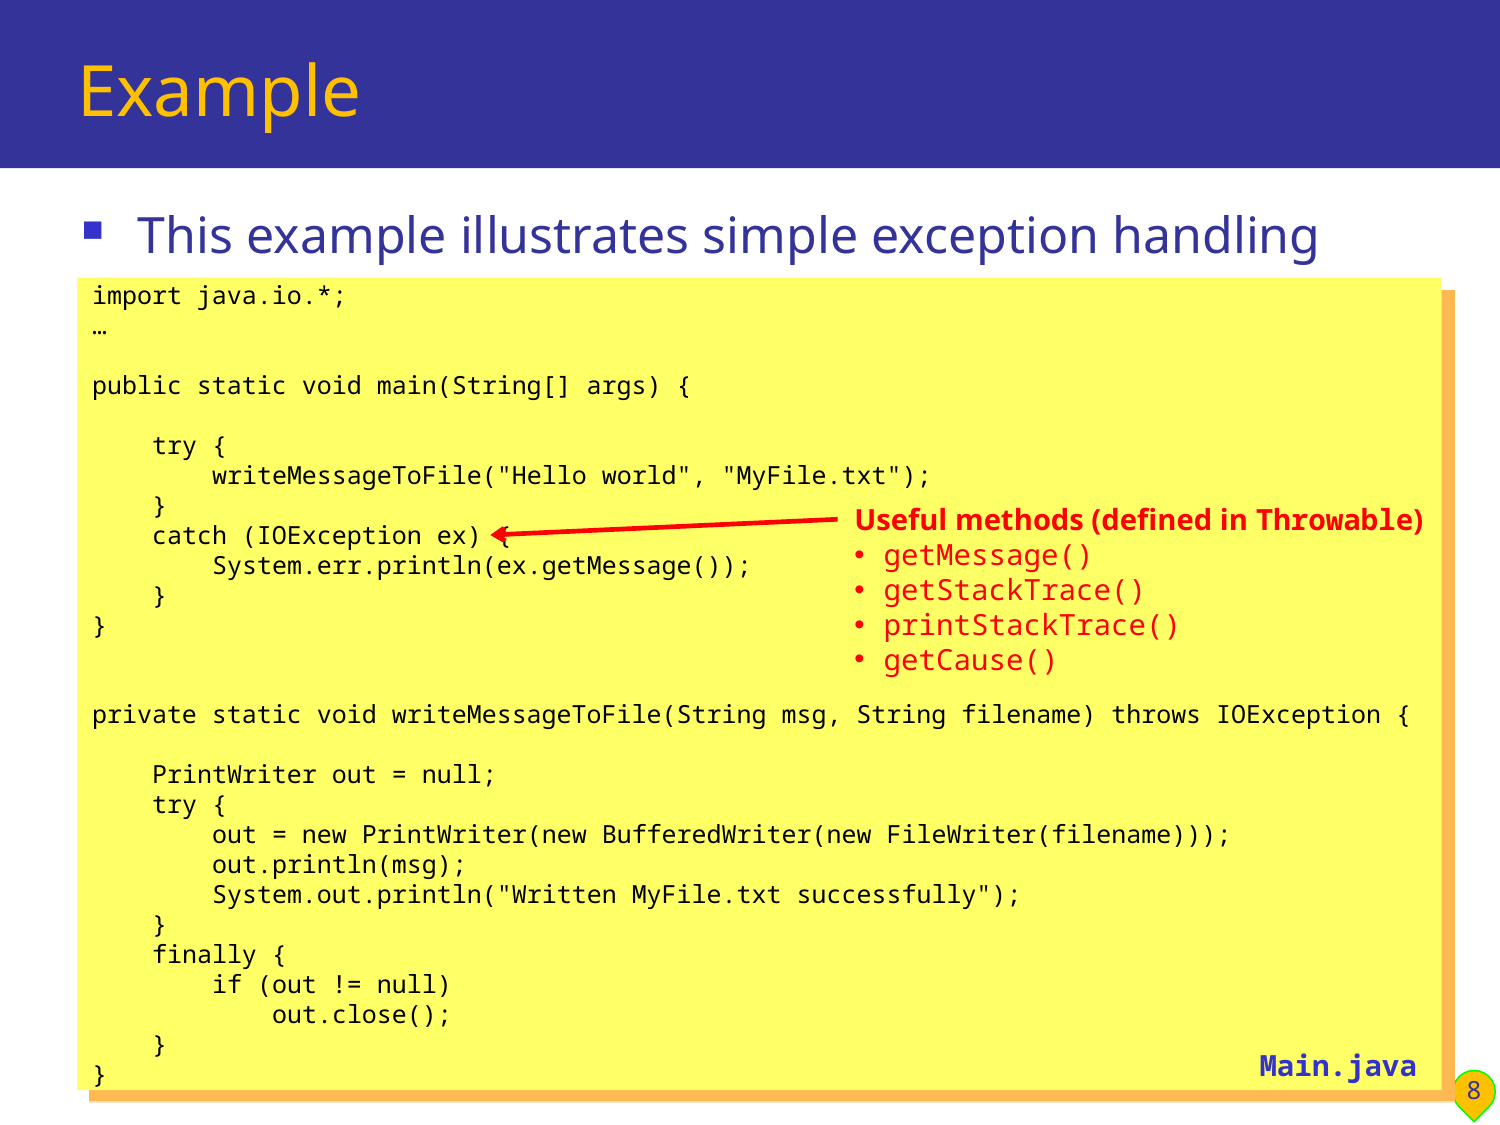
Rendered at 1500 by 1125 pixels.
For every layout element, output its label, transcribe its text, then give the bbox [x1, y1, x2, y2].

text_box import java.io.*; … public static void main(String[] args) { try { writeMessageToFile("Hello world", "MyFile.txt"); } catch (IOException ex) { System.err.println(ex.getMessage()); } } private static void writeMessageToFile(String msg, String filename) throws IOException { PrintWriter out = null; try { out = new PrintWriter(new BufferedWriter(new FileWriter(filename))); out.println(msg); System.out.println("Written MyFile.txt successfully"); } finally { if (out != null) out.close(); } } [77, 277, 1442, 1091]
title Example [61, 24, 1465, 139]
text_box Main.java [1244, 1039, 1432, 1090]
text_box Useful methods (defined in Throwable) getMessage() getStackTrace() printStackTrace() getCause() [839, 494, 1439, 684]
list This example illustrates simple exception handling [66, 196, 1460, 1007]
footer 8 [1431, 1040, 1500, 1117]
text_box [489, 519, 838, 536]
